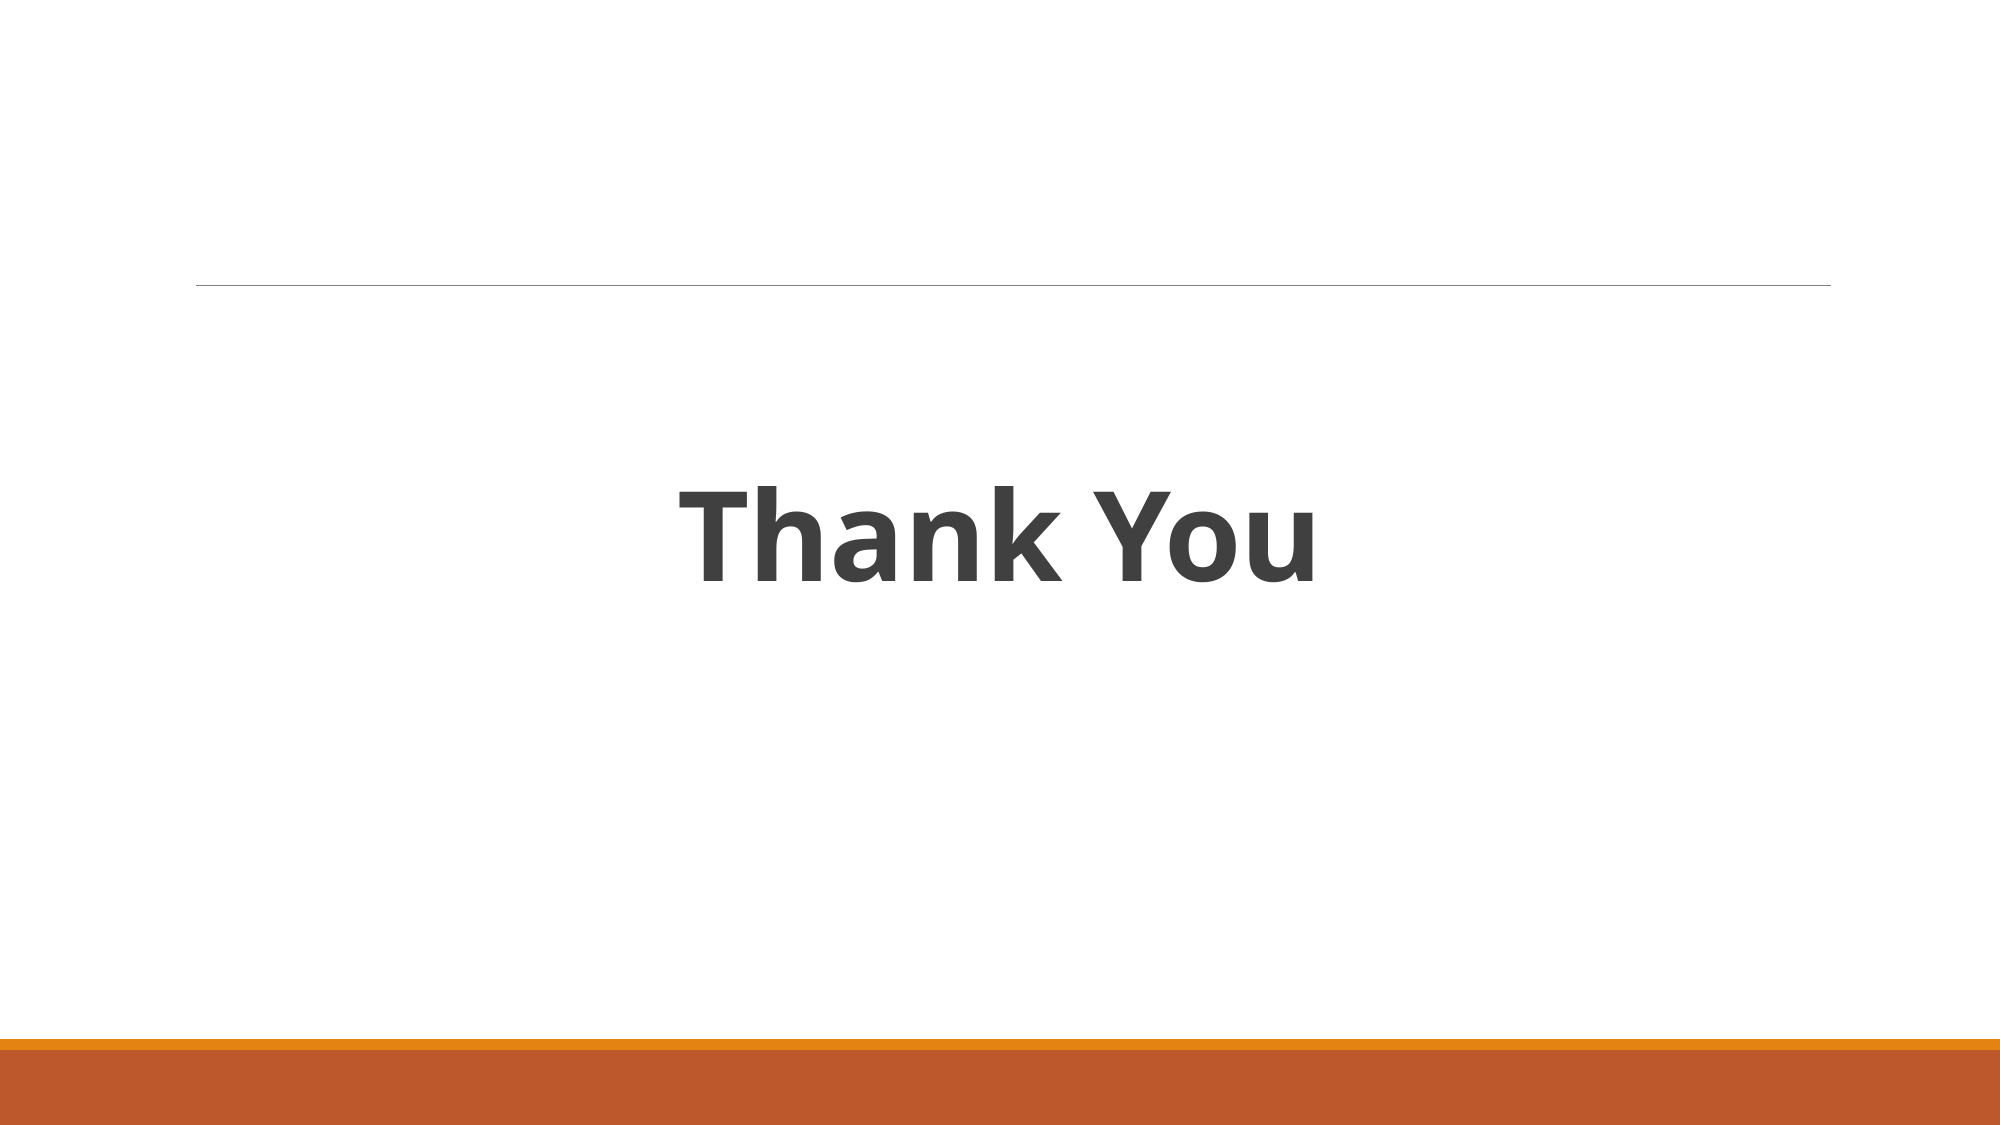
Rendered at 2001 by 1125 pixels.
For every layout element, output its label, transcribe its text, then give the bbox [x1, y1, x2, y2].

title Thank You [137, 396, 1863, 615]
